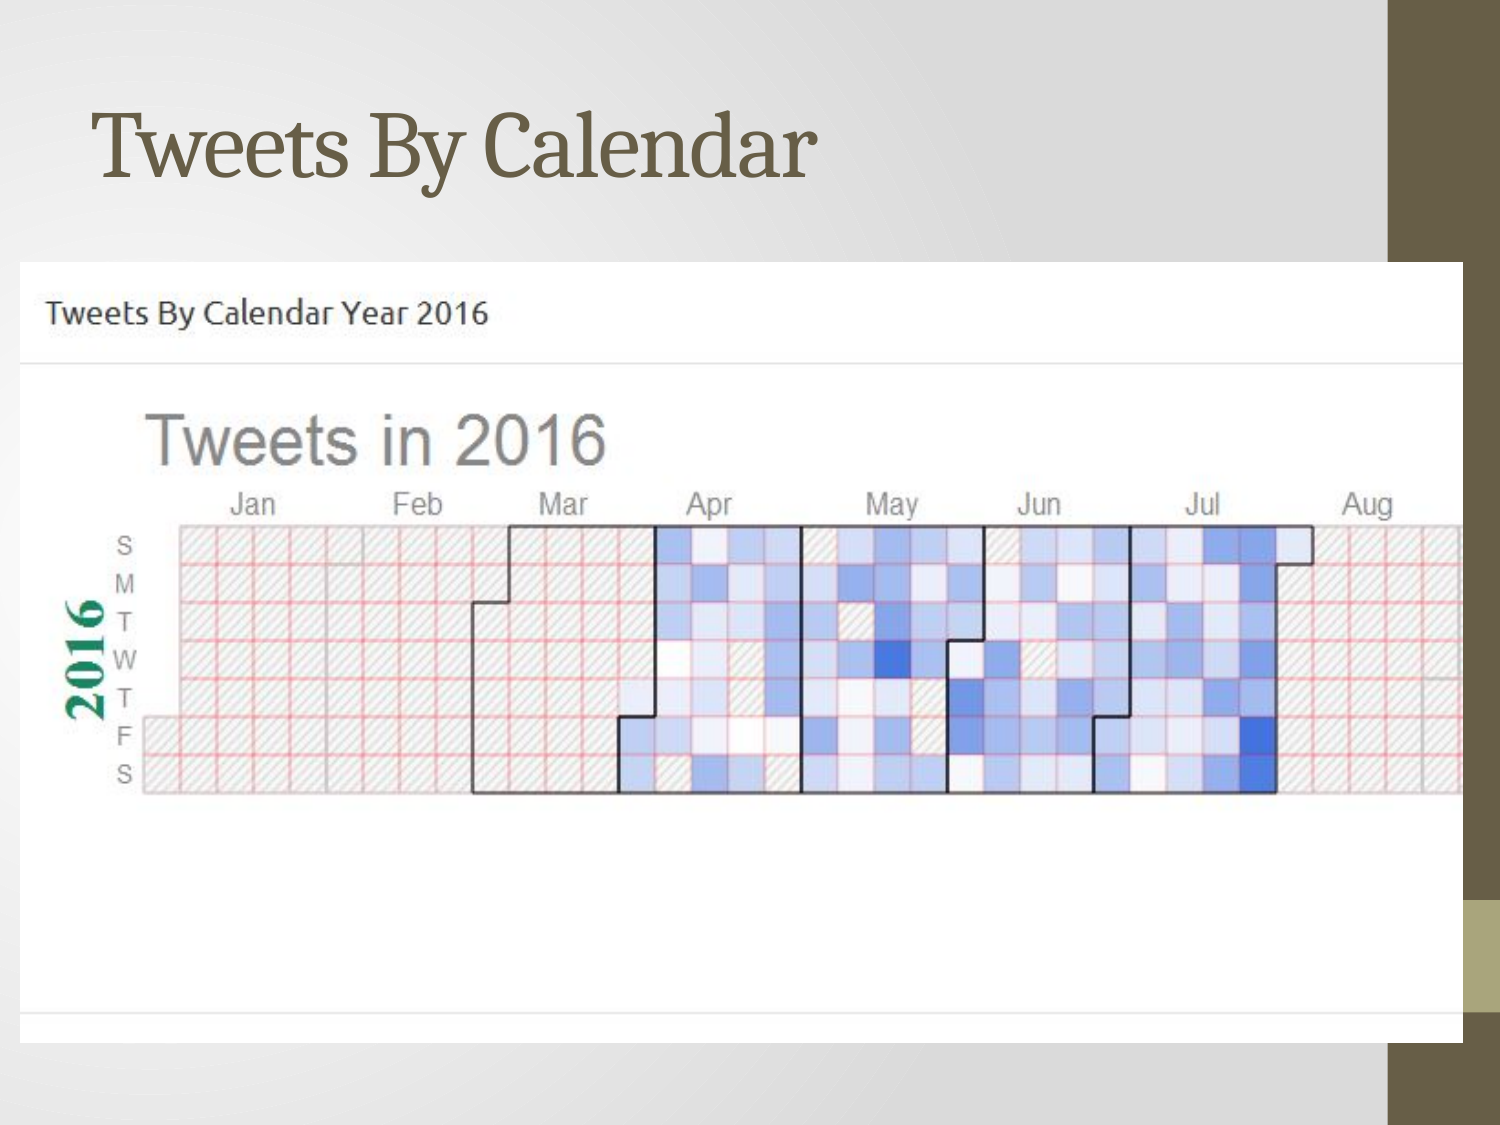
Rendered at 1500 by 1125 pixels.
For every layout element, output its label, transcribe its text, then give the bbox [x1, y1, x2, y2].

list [19, 261, 1463, 1043]
title Tweets By Calendar [75, 45, 1325, 233]
